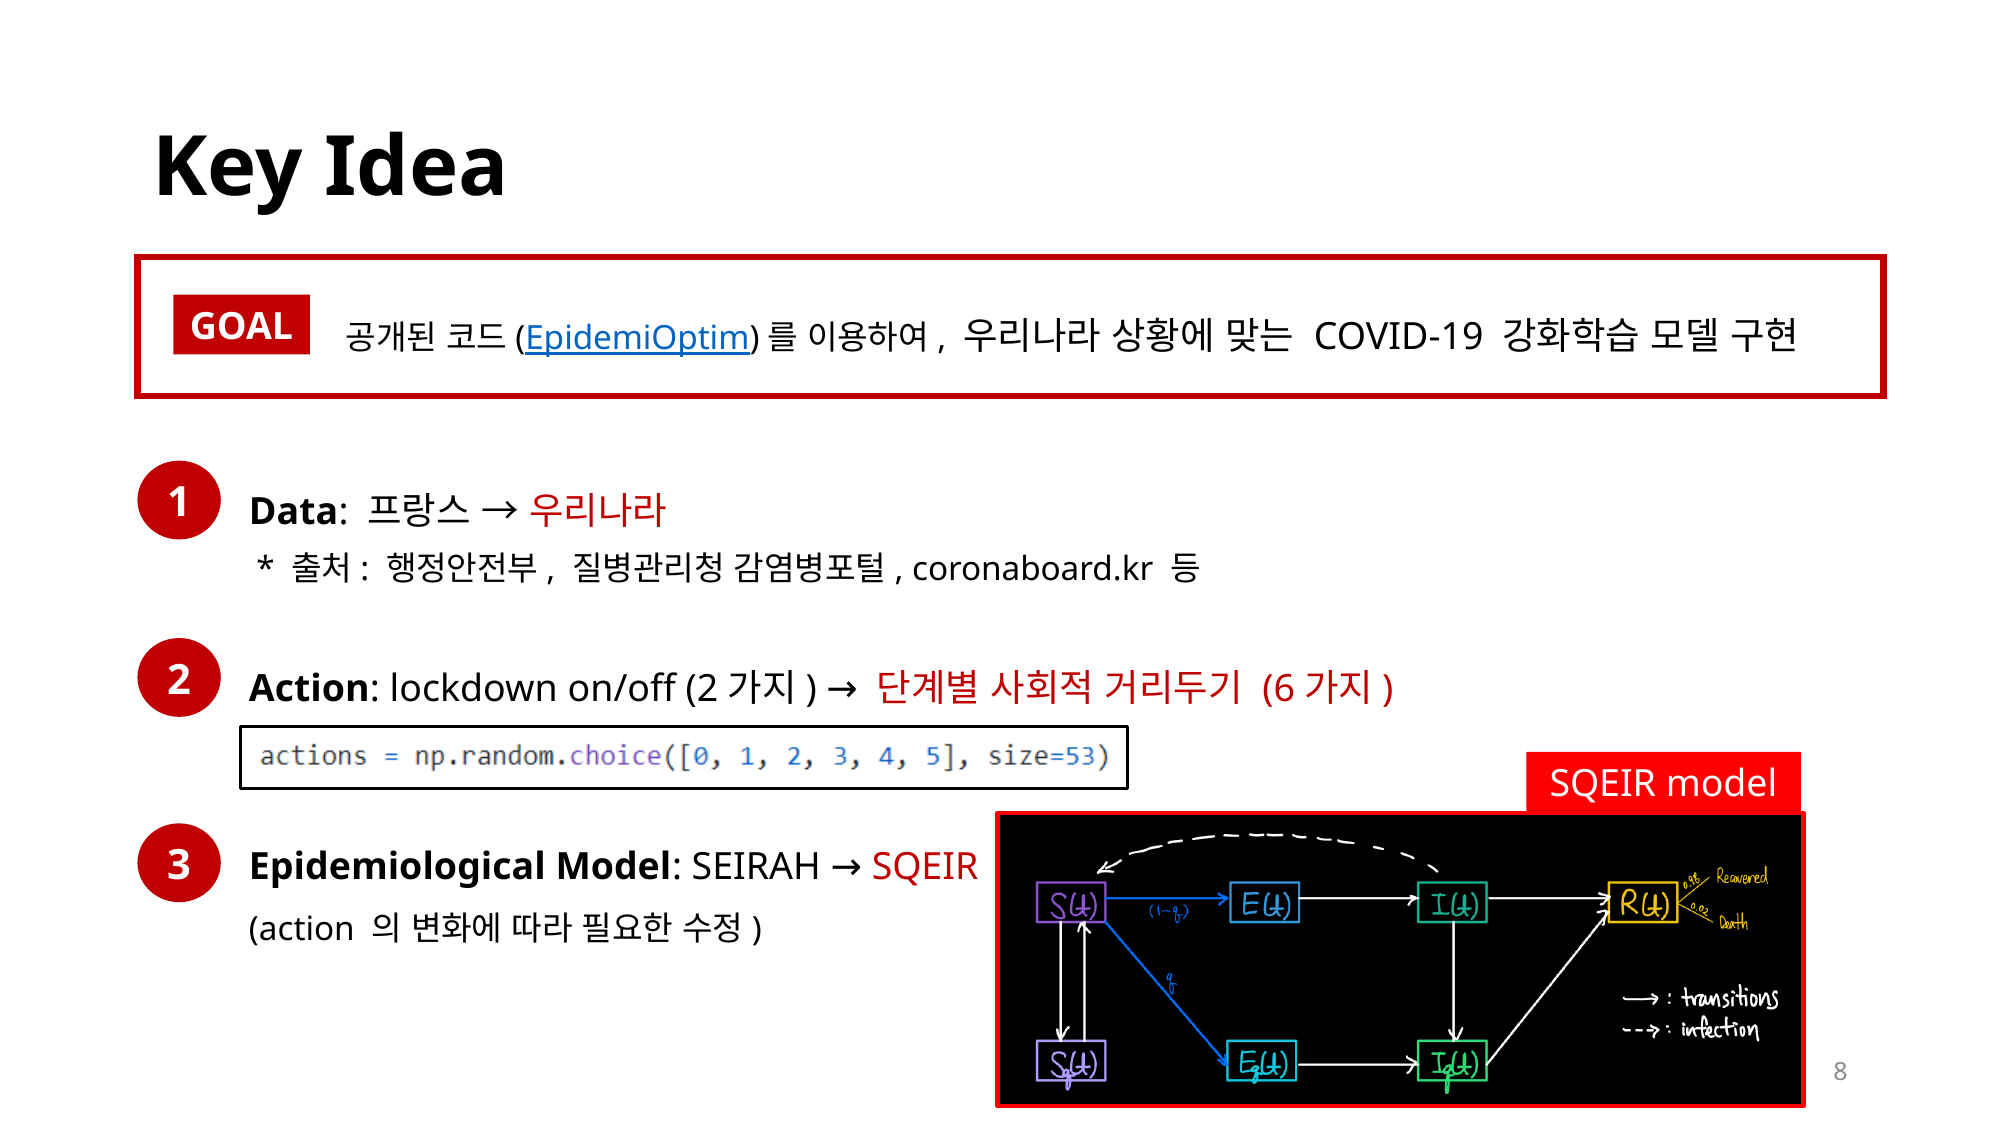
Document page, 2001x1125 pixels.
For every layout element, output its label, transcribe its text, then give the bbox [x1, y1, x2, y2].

slide_number 8 [1806, 1042, 1863, 1103]
text_box 3 [136, 822, 222, 904]
text_box Epidemiological Model: SEIRAH → SQEIR (action 의 변화에 따라 필요한 수정) [234, 812, 995, 955]
text_box * 출처: 행정안전부, 질병관리청 감염병포털, coronaboard.kr 등 [241, 539, 1413, 595]
picture [999, 815, 1801, 1104]
text_box Data: 프랑스 → 우리나라 [234, 456, 1766, 539]
picture [241, 727, 1126, 788]
text_box SQEIR model [1526, 751, 1801, 812]
title Key Idea [137, 59, 1863, 256]
text_box Action: lockdown on/off (2가지) → 단계별 사회적 거리두기 (6가지) [234, 634, 1766, 717]
text_box 1 [136, 459, 222, 541]
text_box [136, 256, 1884, 397]
text_box 2 [136, 636, 222, 718]
